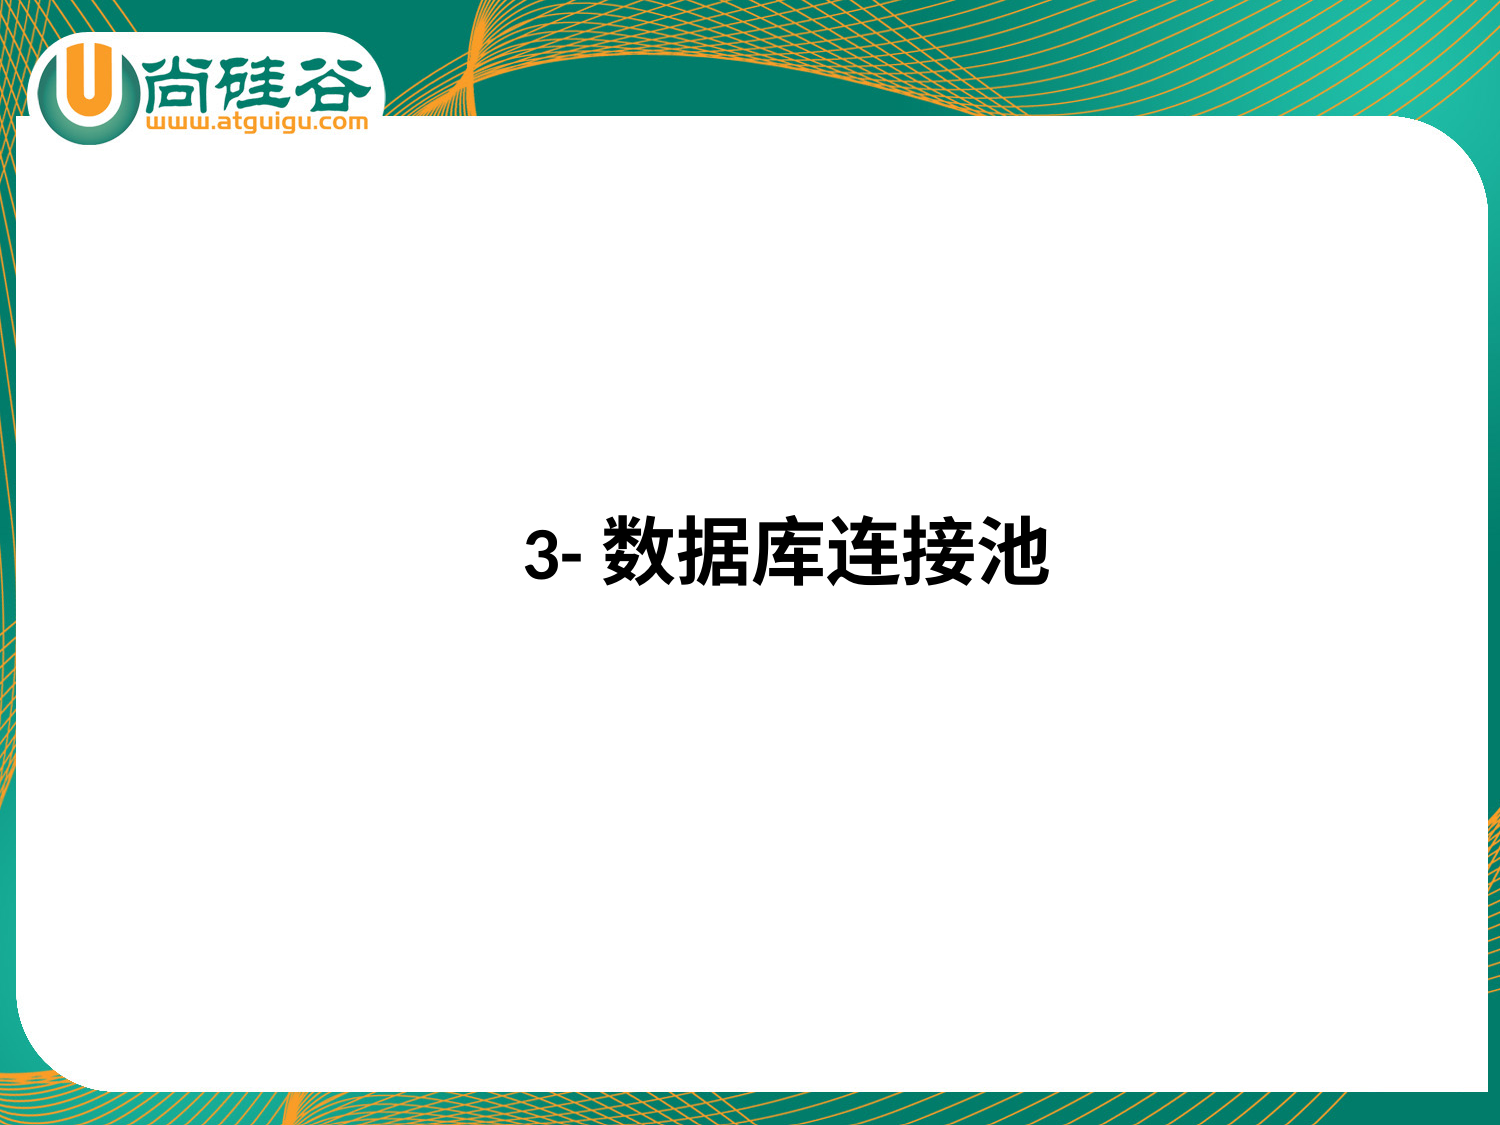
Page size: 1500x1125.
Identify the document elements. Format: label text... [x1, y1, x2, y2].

title 3-数据库连接池 [112, 479, 1463, 621]
picture [0, 0, 1500, 1125]
